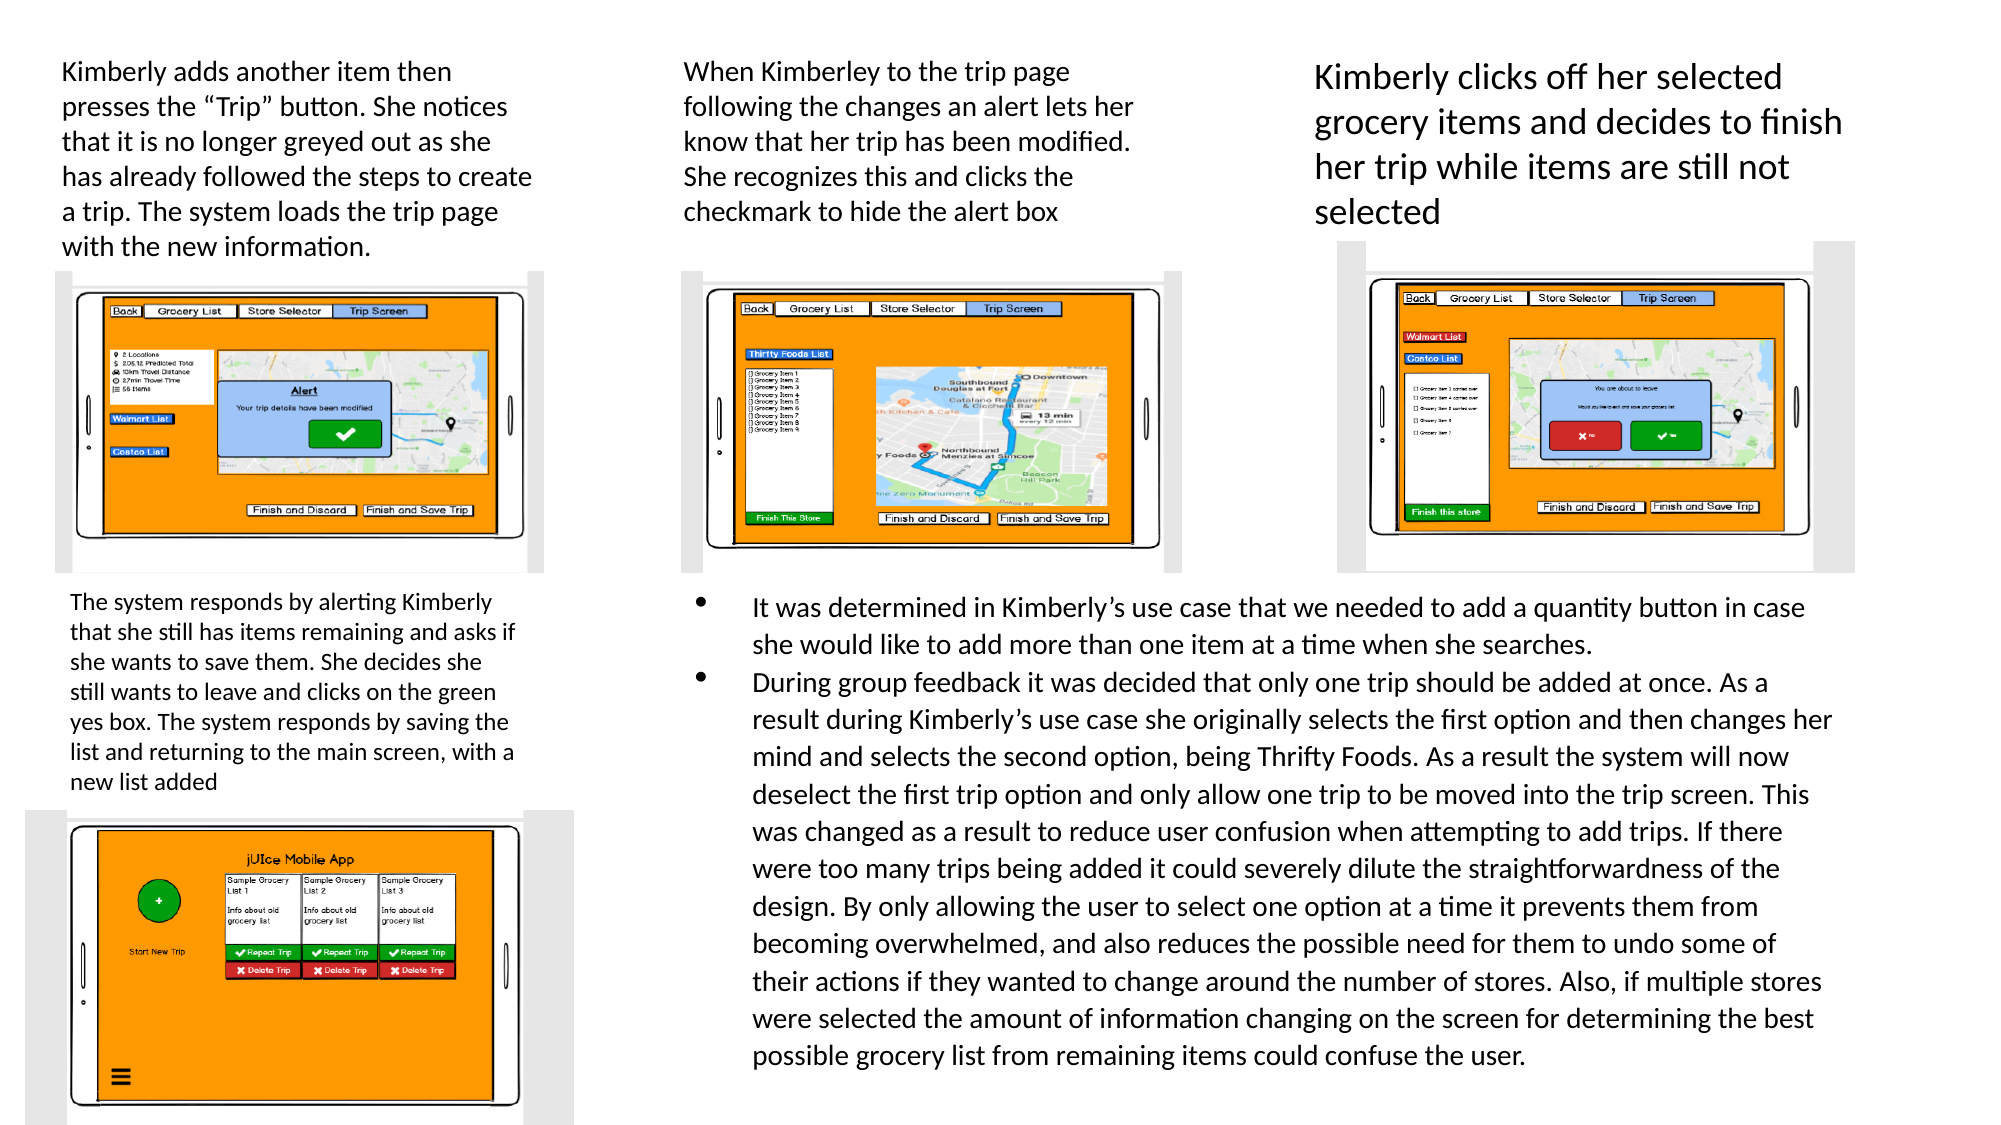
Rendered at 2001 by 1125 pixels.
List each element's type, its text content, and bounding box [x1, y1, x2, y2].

text_box When Kimberley to the trip page following the changes an alert lets her know that her trip has been modified. She recognizes this and clicks the checkmark to hide the alert box [668, 44, 1194, 235]
text_box It was determined in Kimberly’s use case that we needed to add a quantity button in case she would like to add more than one item at a time when she searches. During group feedback it was decided that only one trip should be added at once. As a result during Kimberly’s use case she originally selects the first option and then changes her mind and selects the second option, being Thrifty Foods. As a result the system will now deselect the first trip option and only allow one trip to be moved into the trip screen. This was changed as a result to reduce user confusion when attempting to add trips. If there were too many trips being added it could severely dilute the straightforwardness of the design. By only allowing the user to select one option at a time it prevents them from becoming overwhelmed, and also reduces the possible need for them to undo some of their actions if they wanted to change around the number of stores. Also, if multiple stores were selected the amount of information changing on the screen for determining the best possible grocery list from remaining items could confuse the user. [681, 578, 1855, 1125]
picture [55, 271, 544, 573]
picture [25, 810, 574, 1125]
text_box Kimberly clicks off her selected grocery items and decides to finish her trip while items are still not selected [1299, 44, 1893, 240]
picture [1337, 241, 1855, 573]
text_box Kimberly adds another item then presses the “Trip” button. She notices that it is no longer greyed out as she has already followed the steps to create a trip. The system loads the trip page with the new information. [47, 44, 552, 270]
picture [681, 271, 1182, 573]
text_box The system responds by alerting Kimberly that she still has items remaining and asks if she wants to save them. She decides she still wants to leave and clicks on the green yes box. The system responds by saving the list and returning to the main screen, with a new list added [55, 578, 534, 803]
